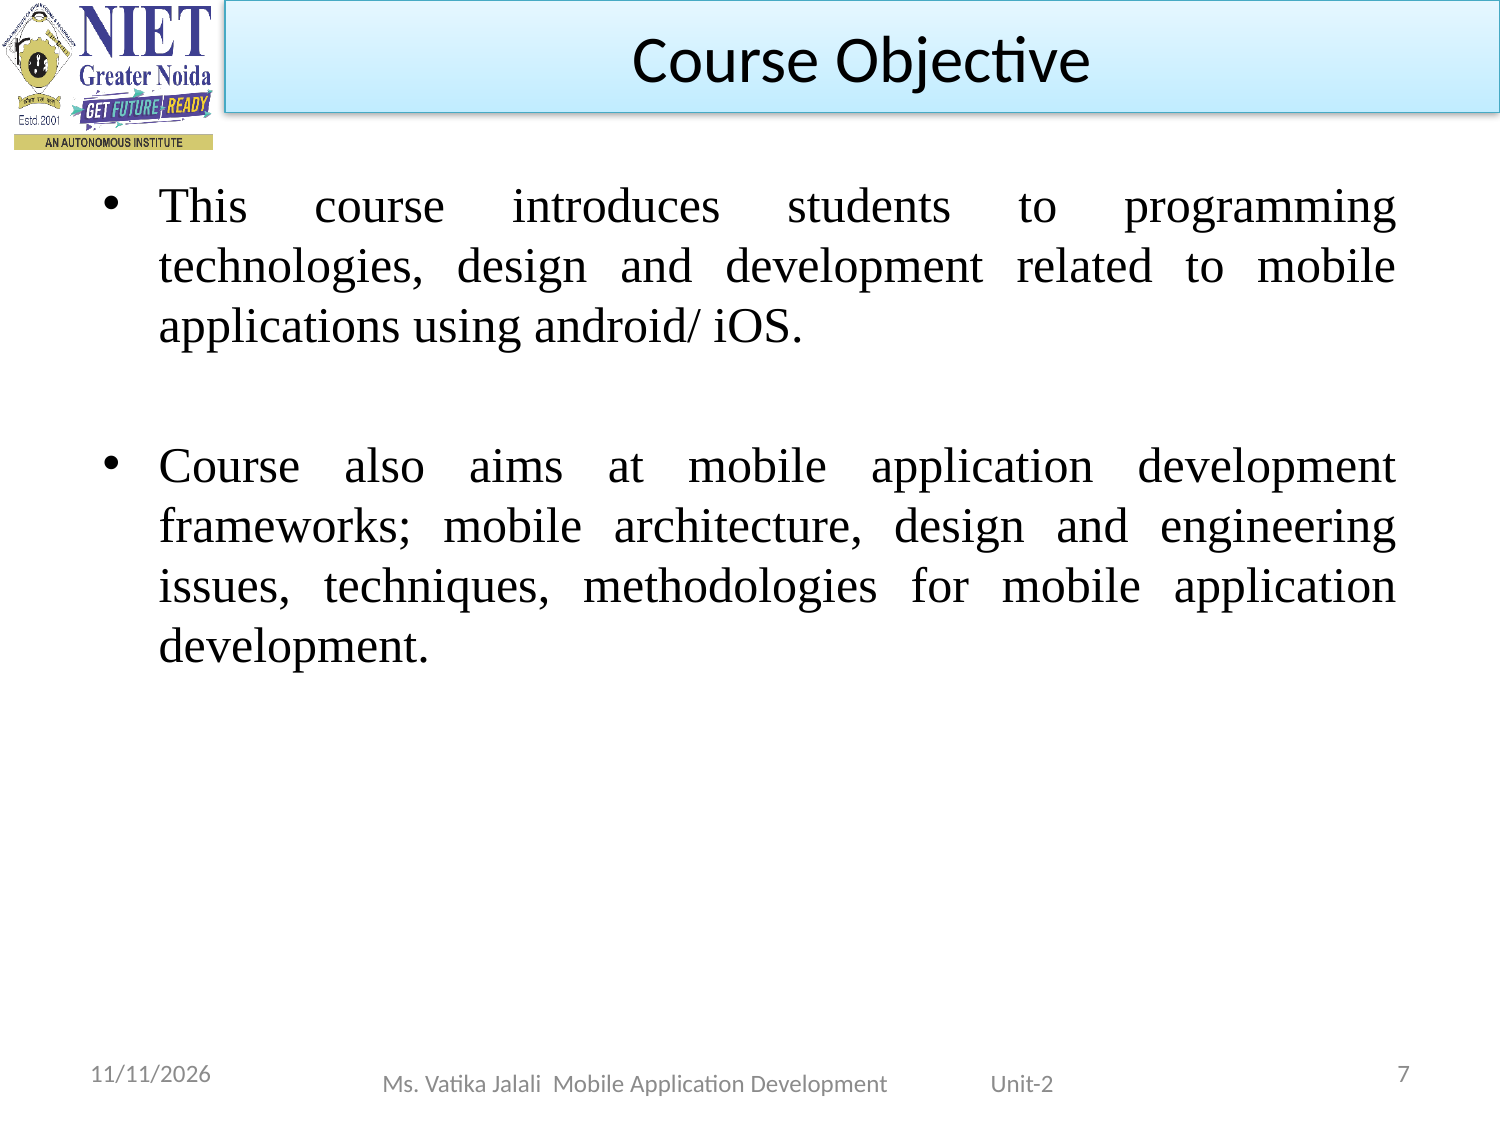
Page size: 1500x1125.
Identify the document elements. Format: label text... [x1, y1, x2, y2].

picture [2, 3, 213, 150]
list This course introduces students to programming technologies, design and development related to mobile applications using android/ iOS. Course also aims at mobile application development frameworks; mobile architecture, design and engineering issues, techniques, methodologies for mobile application development. [87, 165, 1413, 963]
text_box Course Objective [224, 0, 1500, 113]
slide_number 7 [1074, 1042, 1425, 1103]
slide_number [75, 1042, 425, 1103]
footer Ms. Vatika Jalali Mobile Application Development Unit-2 [337, 1062, 1100, 1103]
